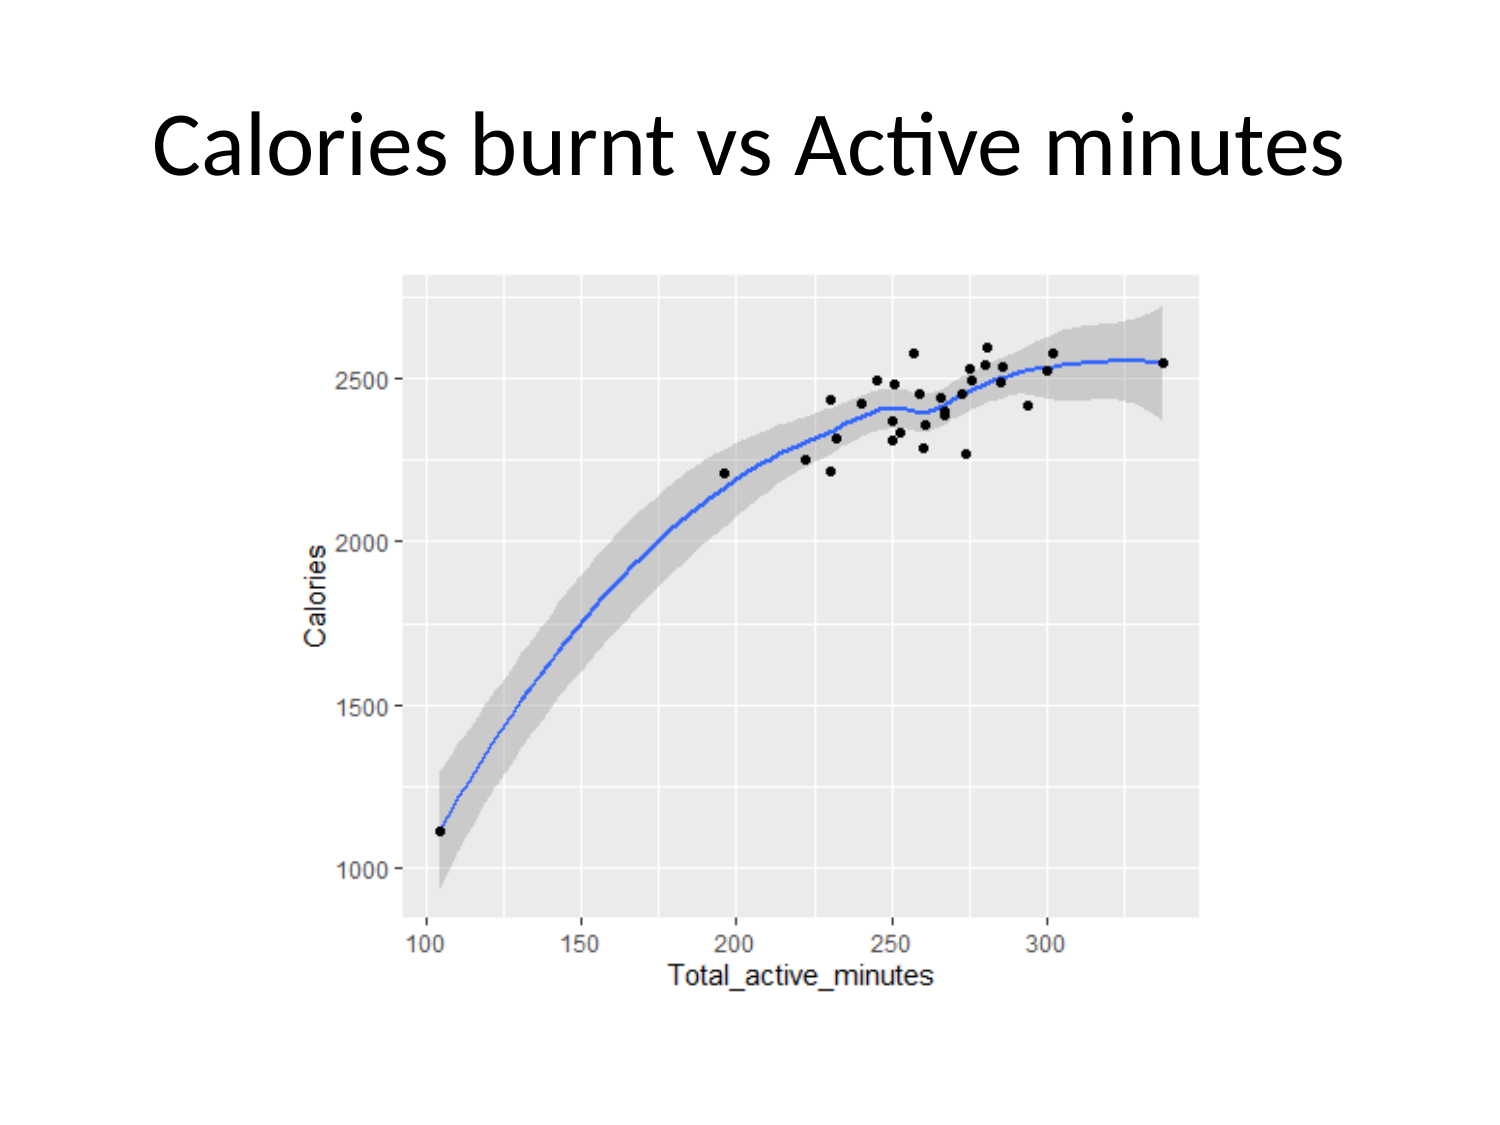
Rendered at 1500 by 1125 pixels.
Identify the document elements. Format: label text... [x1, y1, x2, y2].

picture [287, 262, 1215, 1005]
title Calories burnt vs Active minutes [75, 45, 1425, 233]
